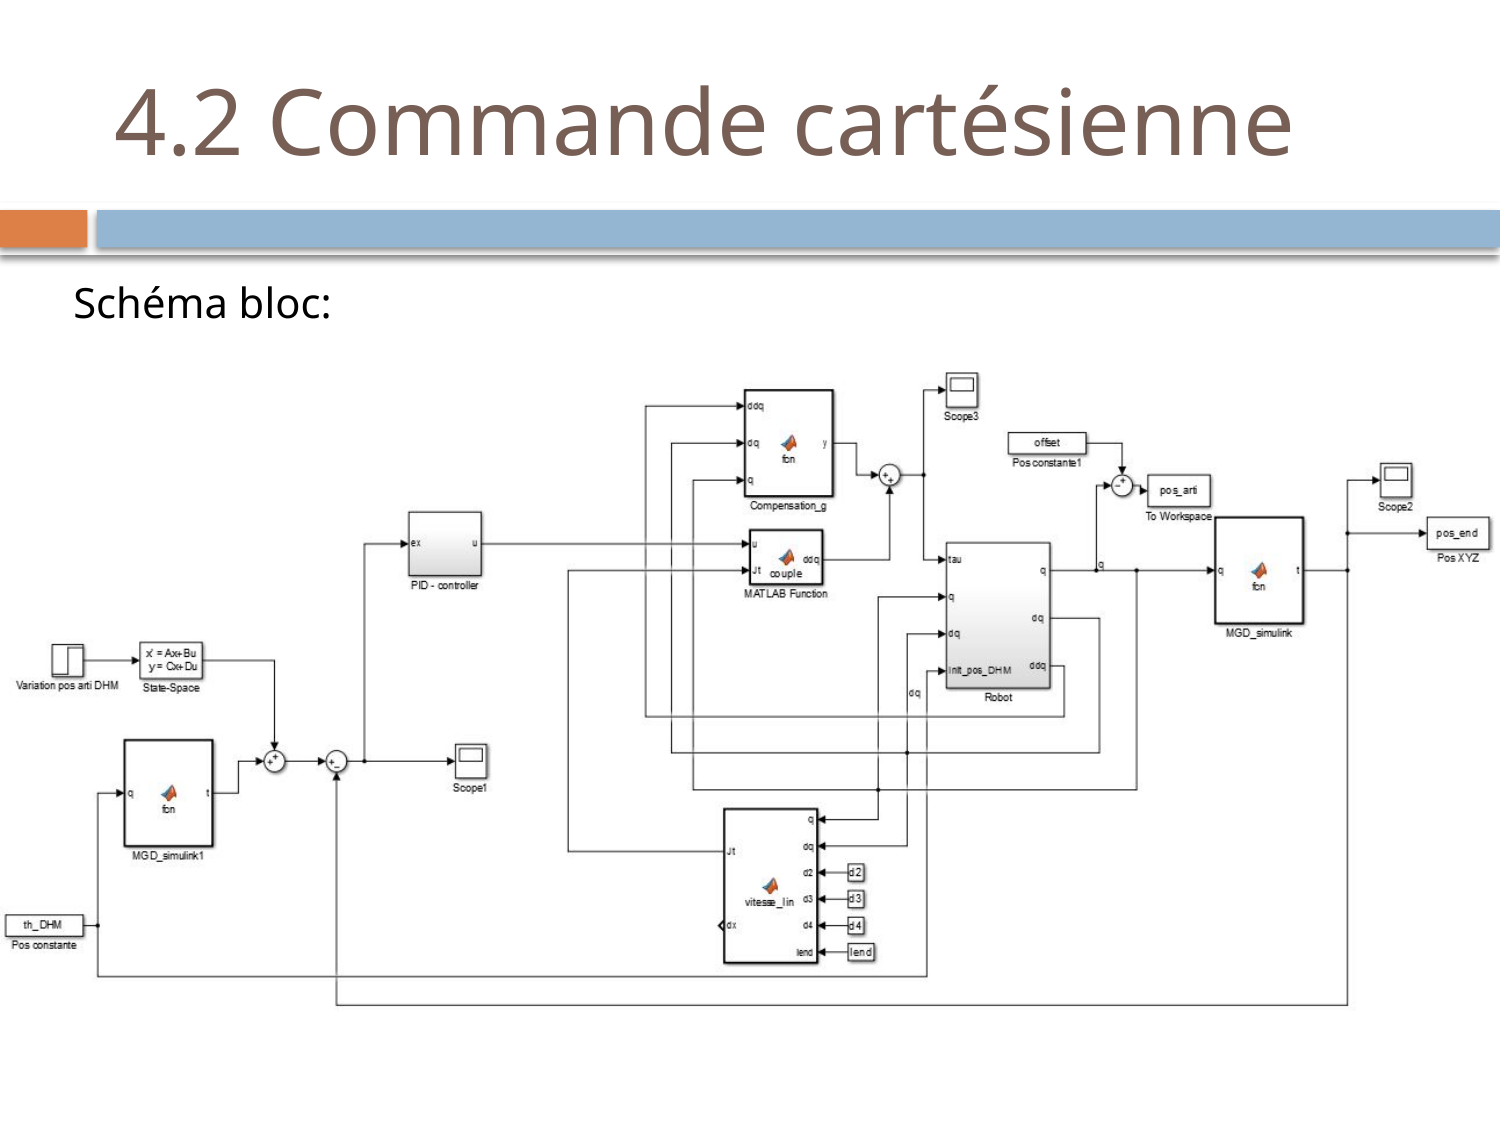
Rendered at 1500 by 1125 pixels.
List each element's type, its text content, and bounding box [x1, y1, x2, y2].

title 4.2 Commande cartésienne [99, 37, 1438, 200]
text_box Schéma bloc: [58, 269, 352, 335]
picture [0, 362, 1500, 1044]
